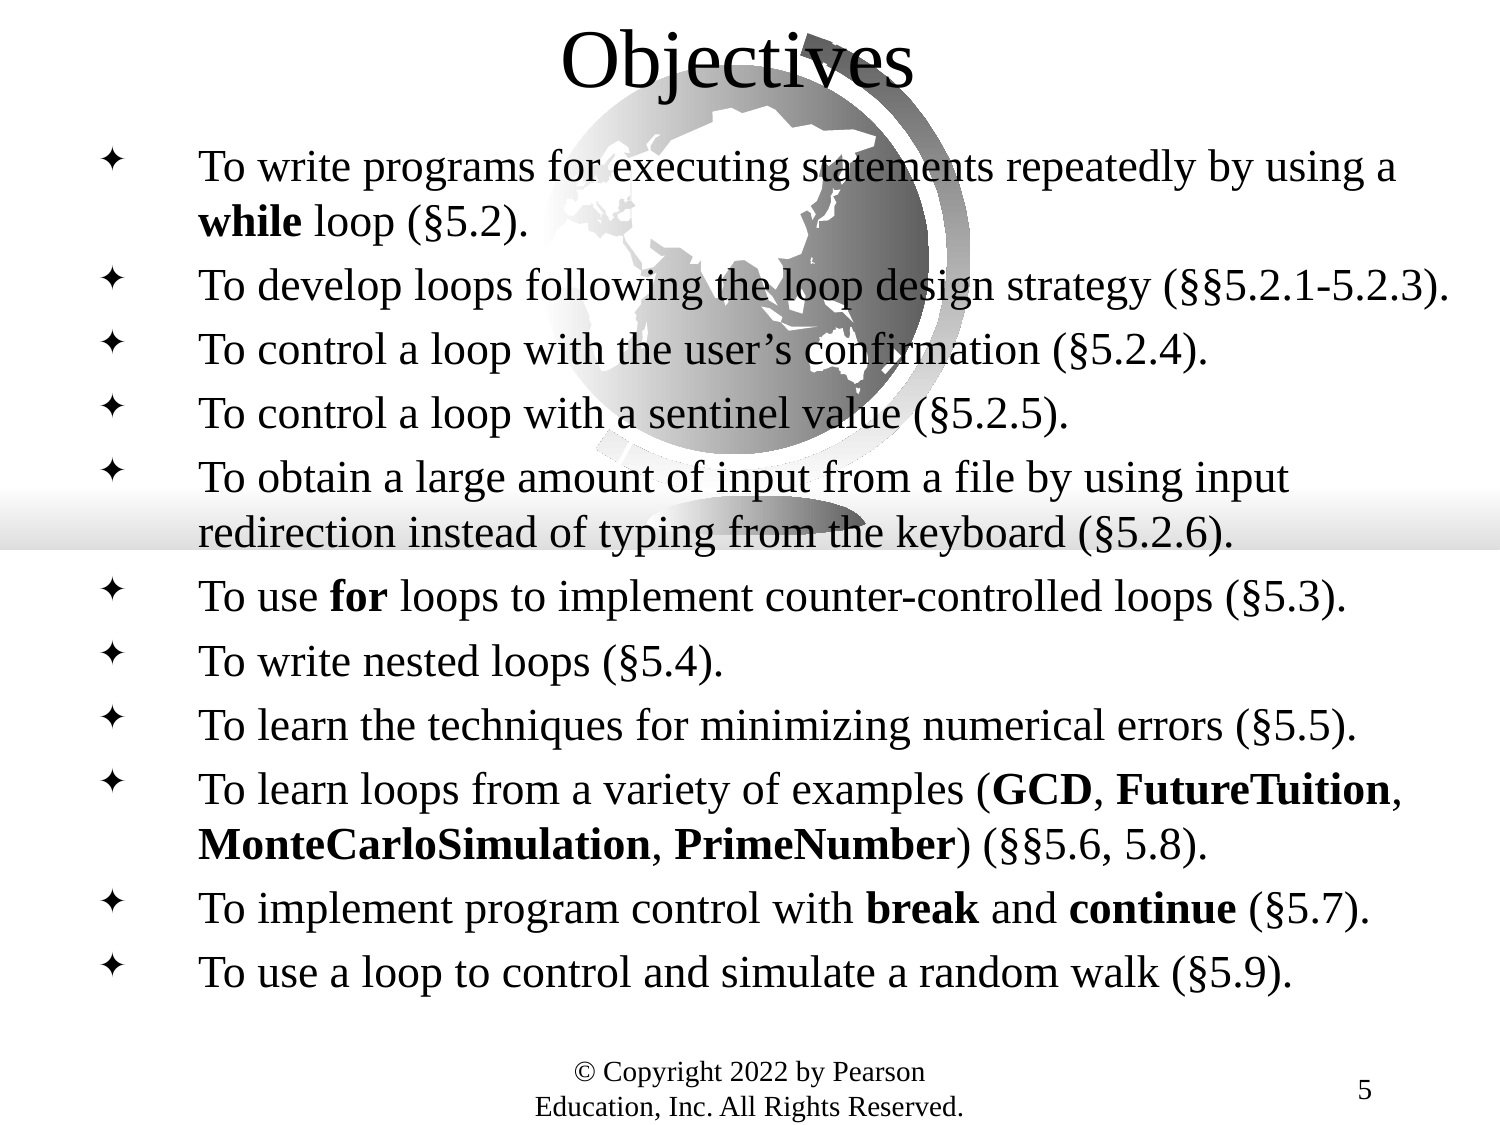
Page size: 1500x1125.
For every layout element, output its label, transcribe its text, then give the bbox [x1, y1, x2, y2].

title Objectives [101, 0, 1376, 110]
text_box To write programs for executing statements repeatedly by using a while loop (§5.2). To develop loops following the loop design strategy (§§5.2.1-5.2.3). To control a loop with the user’s confirmation (§5.2.4). To control a loop with a sentinel value (§5.2.5). To obtain a large amount of input from a file by using input redirection instead of typing from the keyboard (§5.2.6). To use for loops to implement counter-controlled loops (§5.3). To write nested loops (§5.4). To learn the techniques for minimizing numerical errors (§5.5). To learn loops from a variety of examples (GCD, FutureTuition, MonteCarloSimulation, PrimeNumber) (§§5.6, 5.8). To implement program control with break and continue (§5.7). To use a loop to control and simulate a random walk (§5.9). [25, 127, 1469, 1125]
